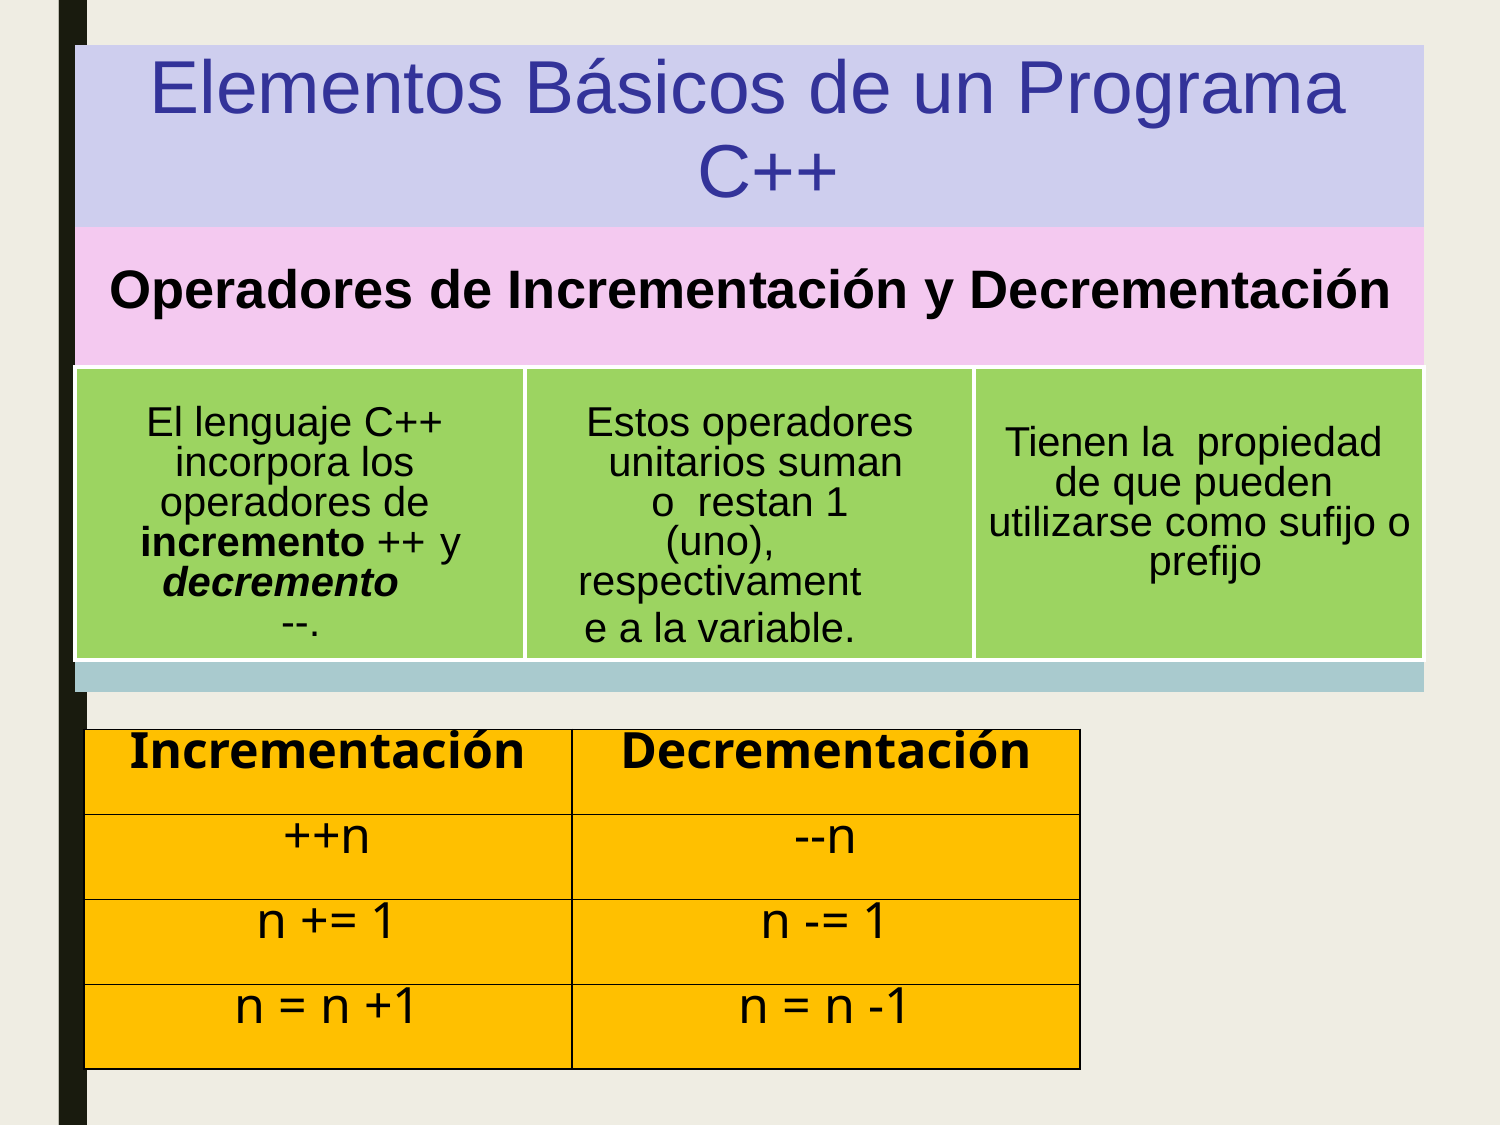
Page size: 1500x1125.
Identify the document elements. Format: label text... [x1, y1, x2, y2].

picture [97, 709, 561, 794]
table_cell ++n [85, 815, 571, 899]
table_header Decrementación [573, 730, 1079, 814]
table_cell Tienen la propiedad de que pueden utilizarse como sufijo o prefijo [976, 369, 1422, 658]
table_cell El lenguaje C++ incorpora los operadores de incremento ++ y decremento --. [77, 369, 523, 658]
table_cell --n [573, 815, 1079, 899]
table_cell [75, 662, 1424, 692]
table_cell n -= 1 [573, 900, 1079, 984]
table_cell n = n +1 [85, 985, 571, 1068]
table_cell Estos operadores unitarios suman o restan 1 (uno), respectivament e a la variable. [527, 369, 972, 658]
picture [586, 709, 1067, 794]
table_header Incrementación [85, 730, 571, 814]
table_cell Operadores de Incrementación y Decrementación [75, 227, 1424, 365]
table_header Elementos Básicos de un Programa C++ [75, 45, 1424, 227]
table_cell n = n -1 [573, 985, 1079, 1068]
table_cell n += 1 [85, 900, 571, 984]
